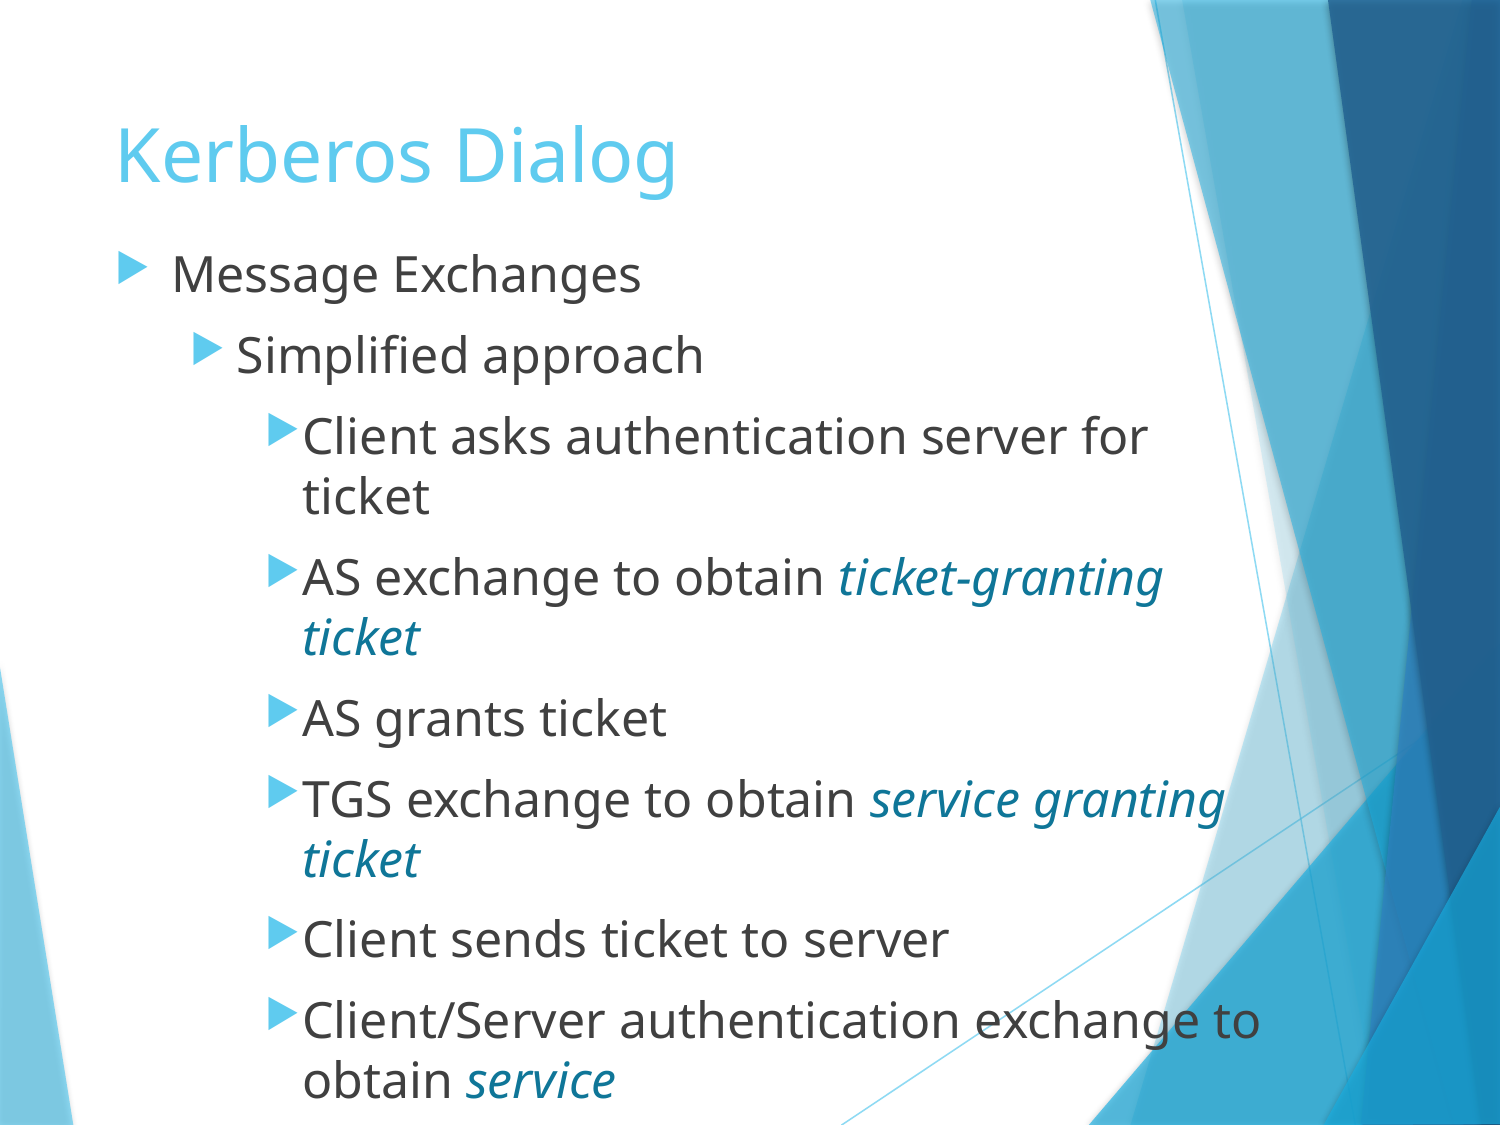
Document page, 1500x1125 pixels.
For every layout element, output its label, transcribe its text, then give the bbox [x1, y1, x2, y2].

list Message Exchanges Simplified approach Client asks authentication server for ticket AS exchange to obtain ticket-granting ticket AS grants ticket TGS exchange to obtain service granting ticket Client sends ticket to server Client/Server authentication exchange to obtain service [99, 235, 1283, 1125]
title Kerberos Dialog [99, 99, 1142, 235]
